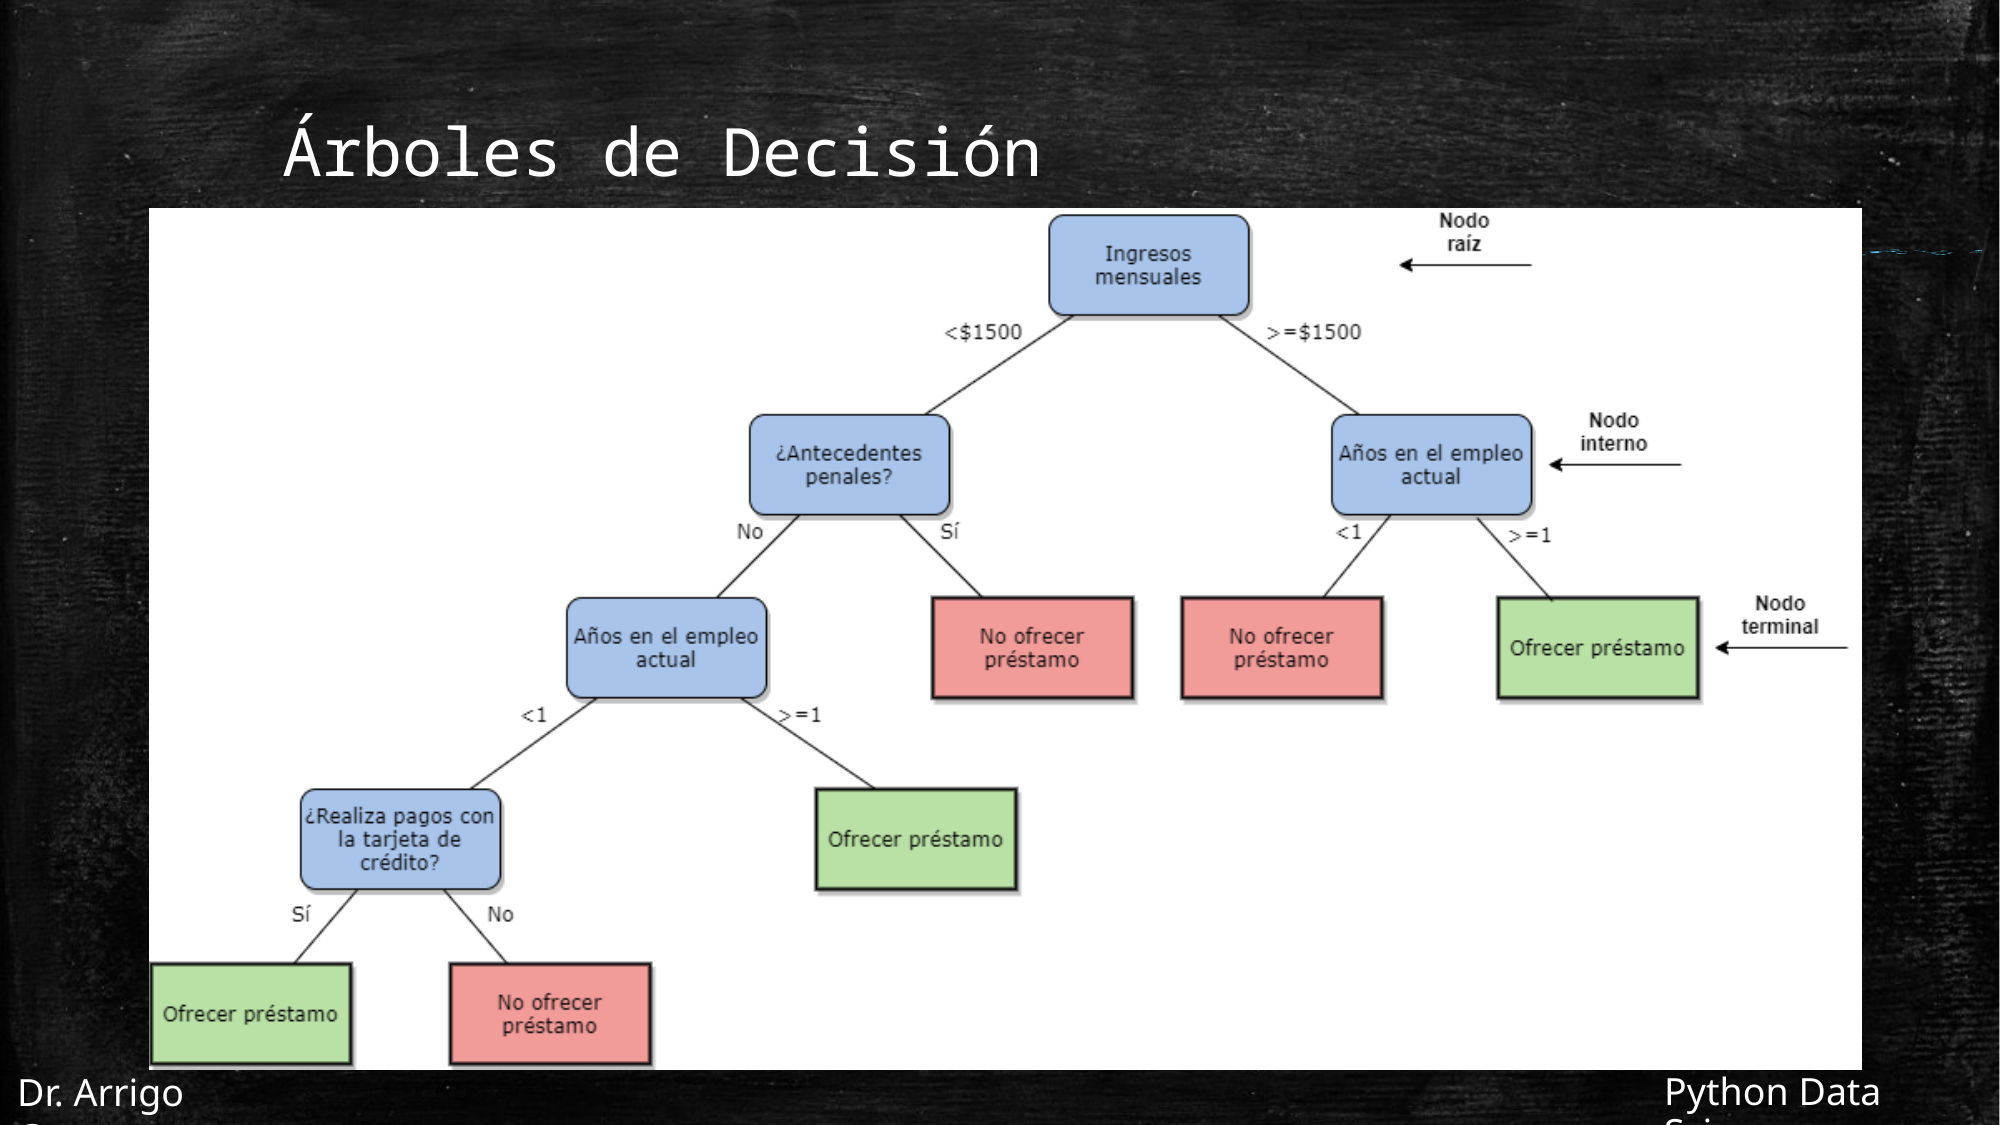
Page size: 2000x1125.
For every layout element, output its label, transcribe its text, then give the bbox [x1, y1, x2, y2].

picture [149, 208, 1862, 1070]
title Árboles de Decisión [267, 30, 1768, 199]
